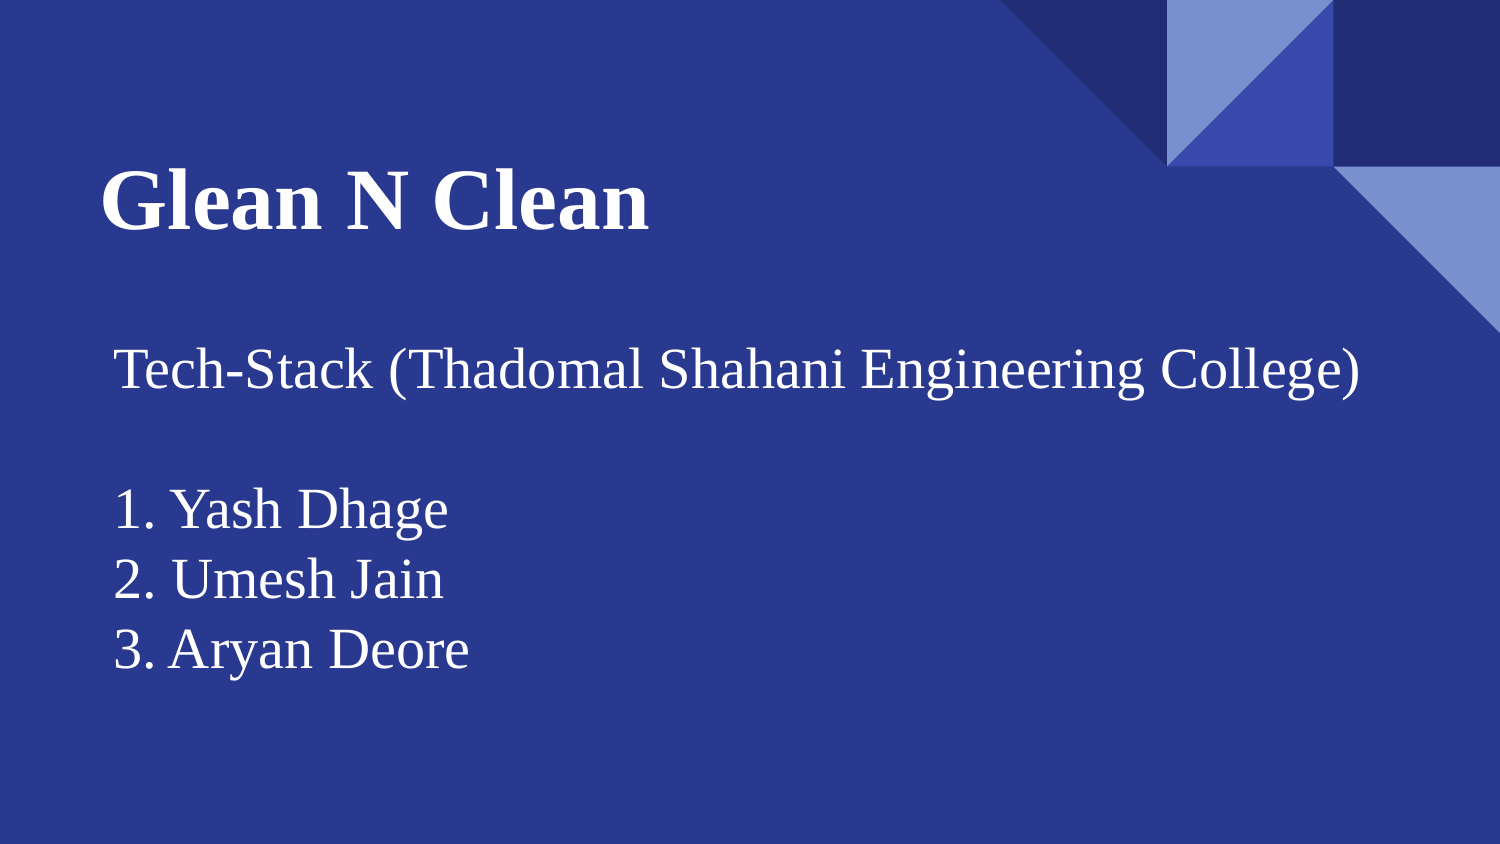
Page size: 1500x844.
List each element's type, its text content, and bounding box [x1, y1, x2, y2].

title Glean N Clean [84, 124, 1434, 263]
subtitle Tech-Stack (Thadomal Shahani Engineering College) 1. Yash Dhage 2. Umesh Jain 3. Aryan Deore [98, 315, 1447, 756]
